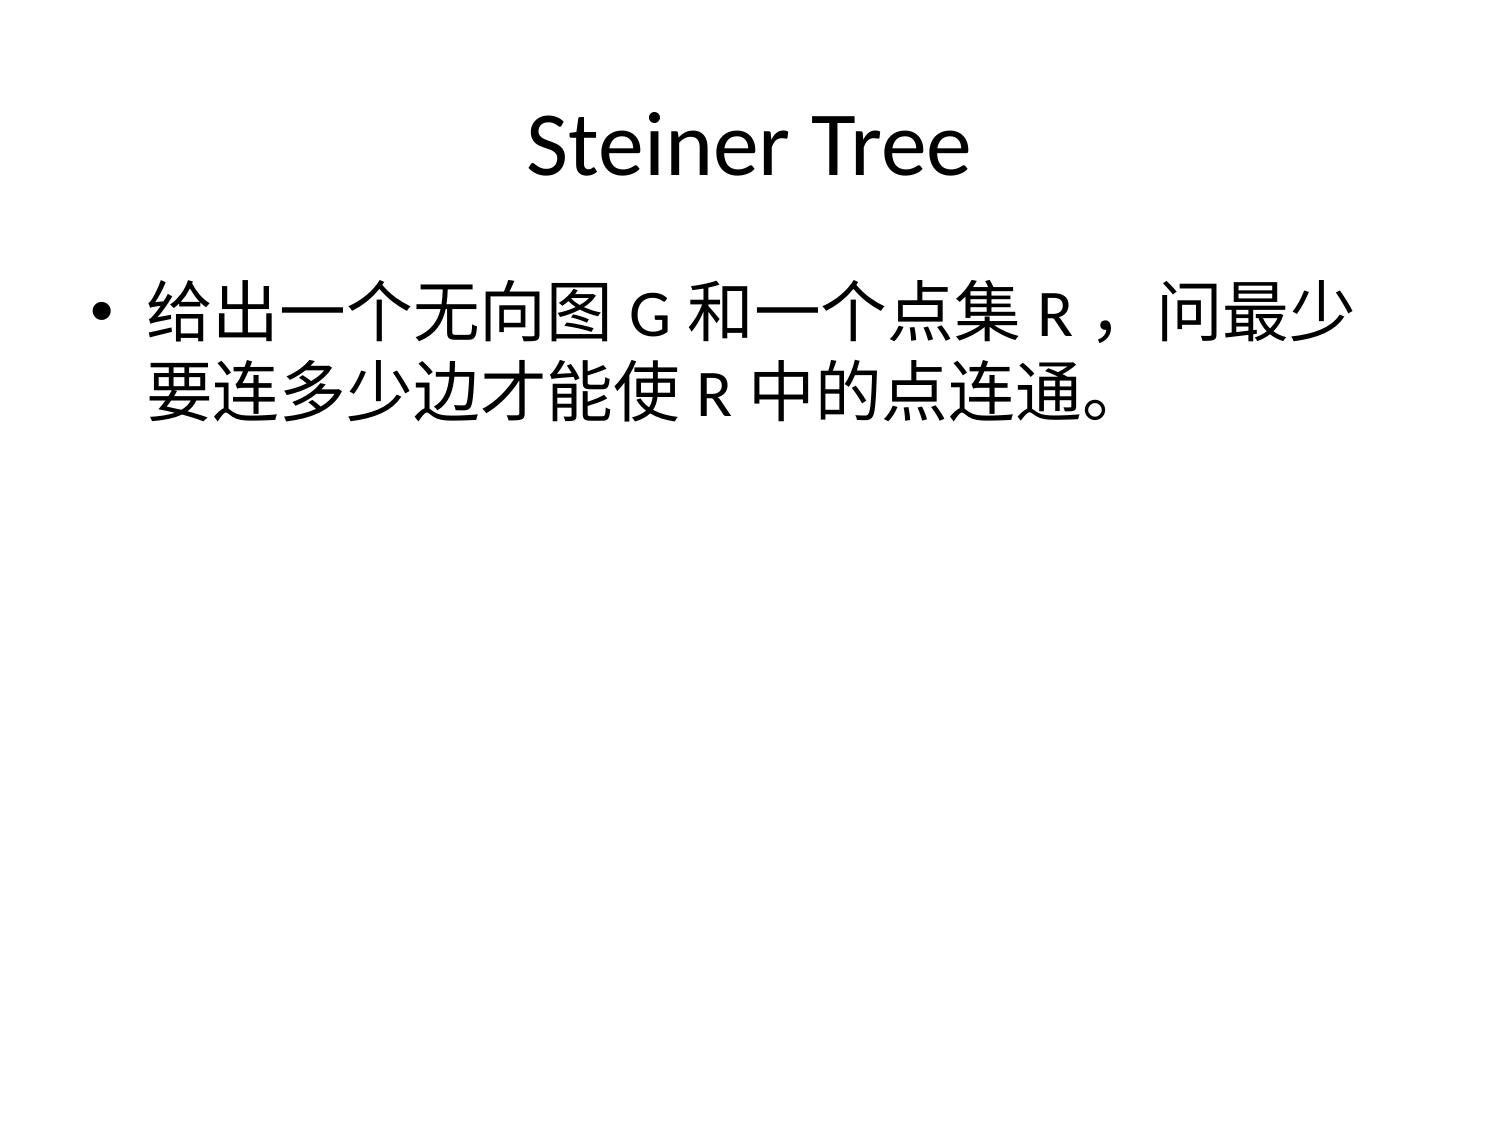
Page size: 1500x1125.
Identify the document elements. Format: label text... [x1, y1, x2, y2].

title Steiner Tree [75, 45, 1425, 233]
list 给出一个无向图G和一个点集R，问最少要连多少边才能使R中的点连通。 [75, 262, 1425, 1005]
